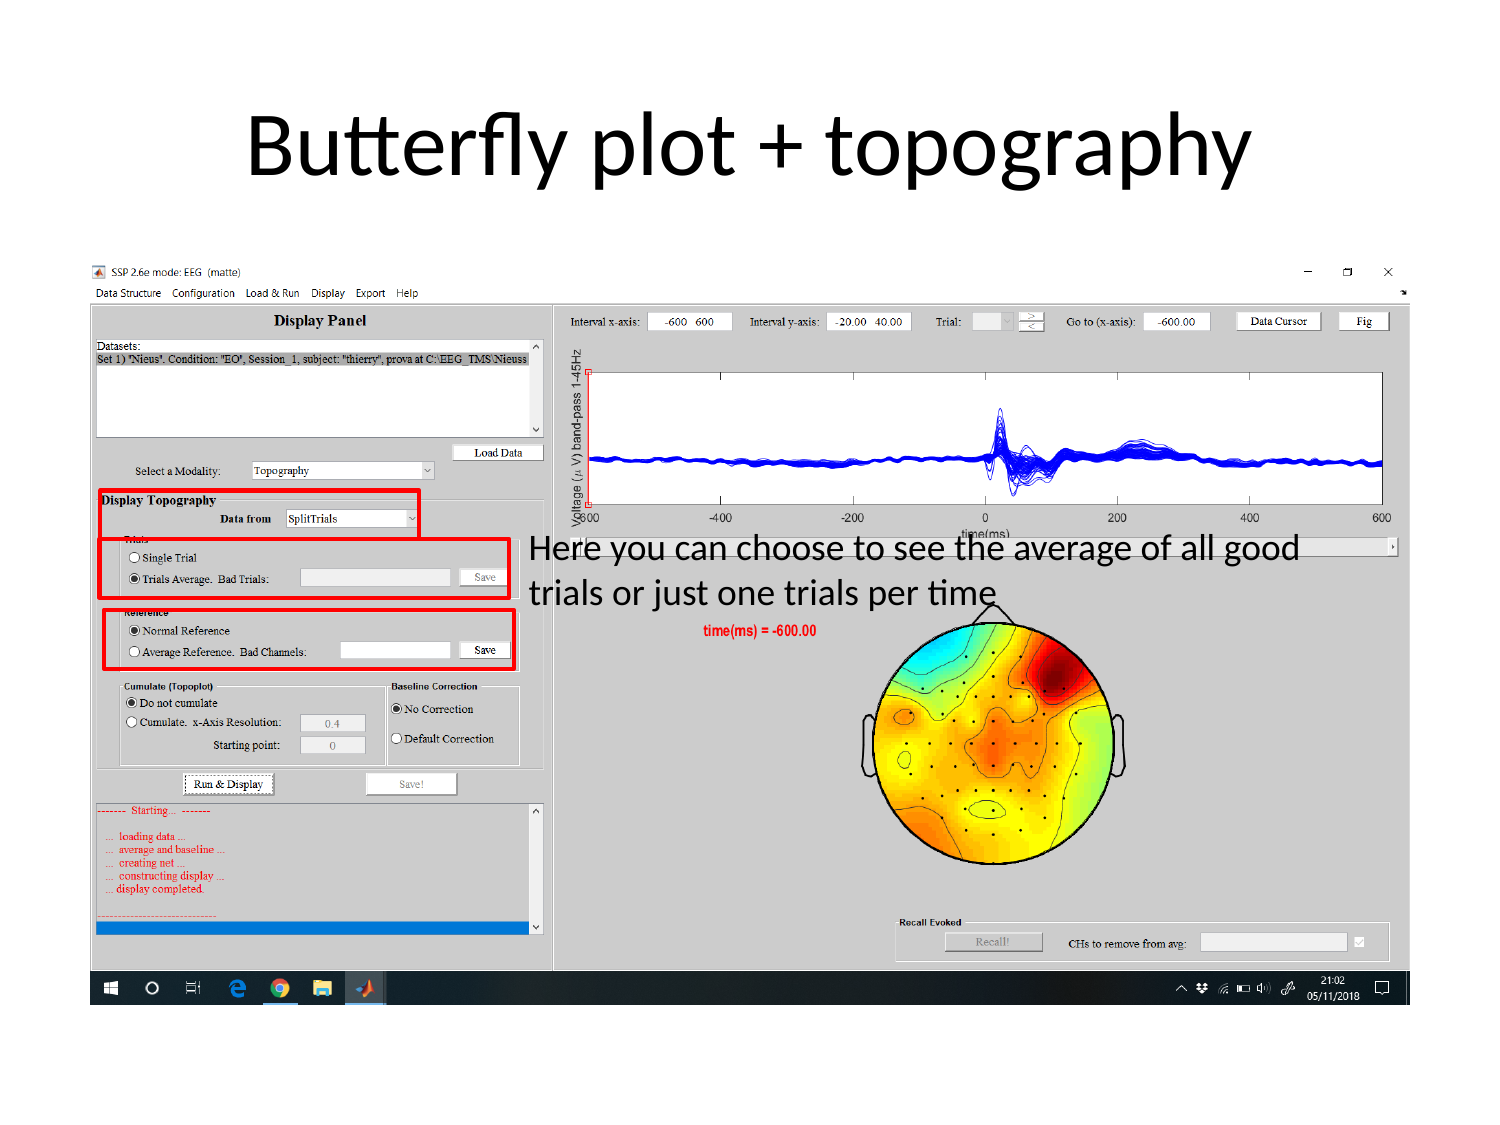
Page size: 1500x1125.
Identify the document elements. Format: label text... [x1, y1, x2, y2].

title Butterfly plot + topography [75, 45, 1425, 233]
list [89, 262, 1411, 1006]
